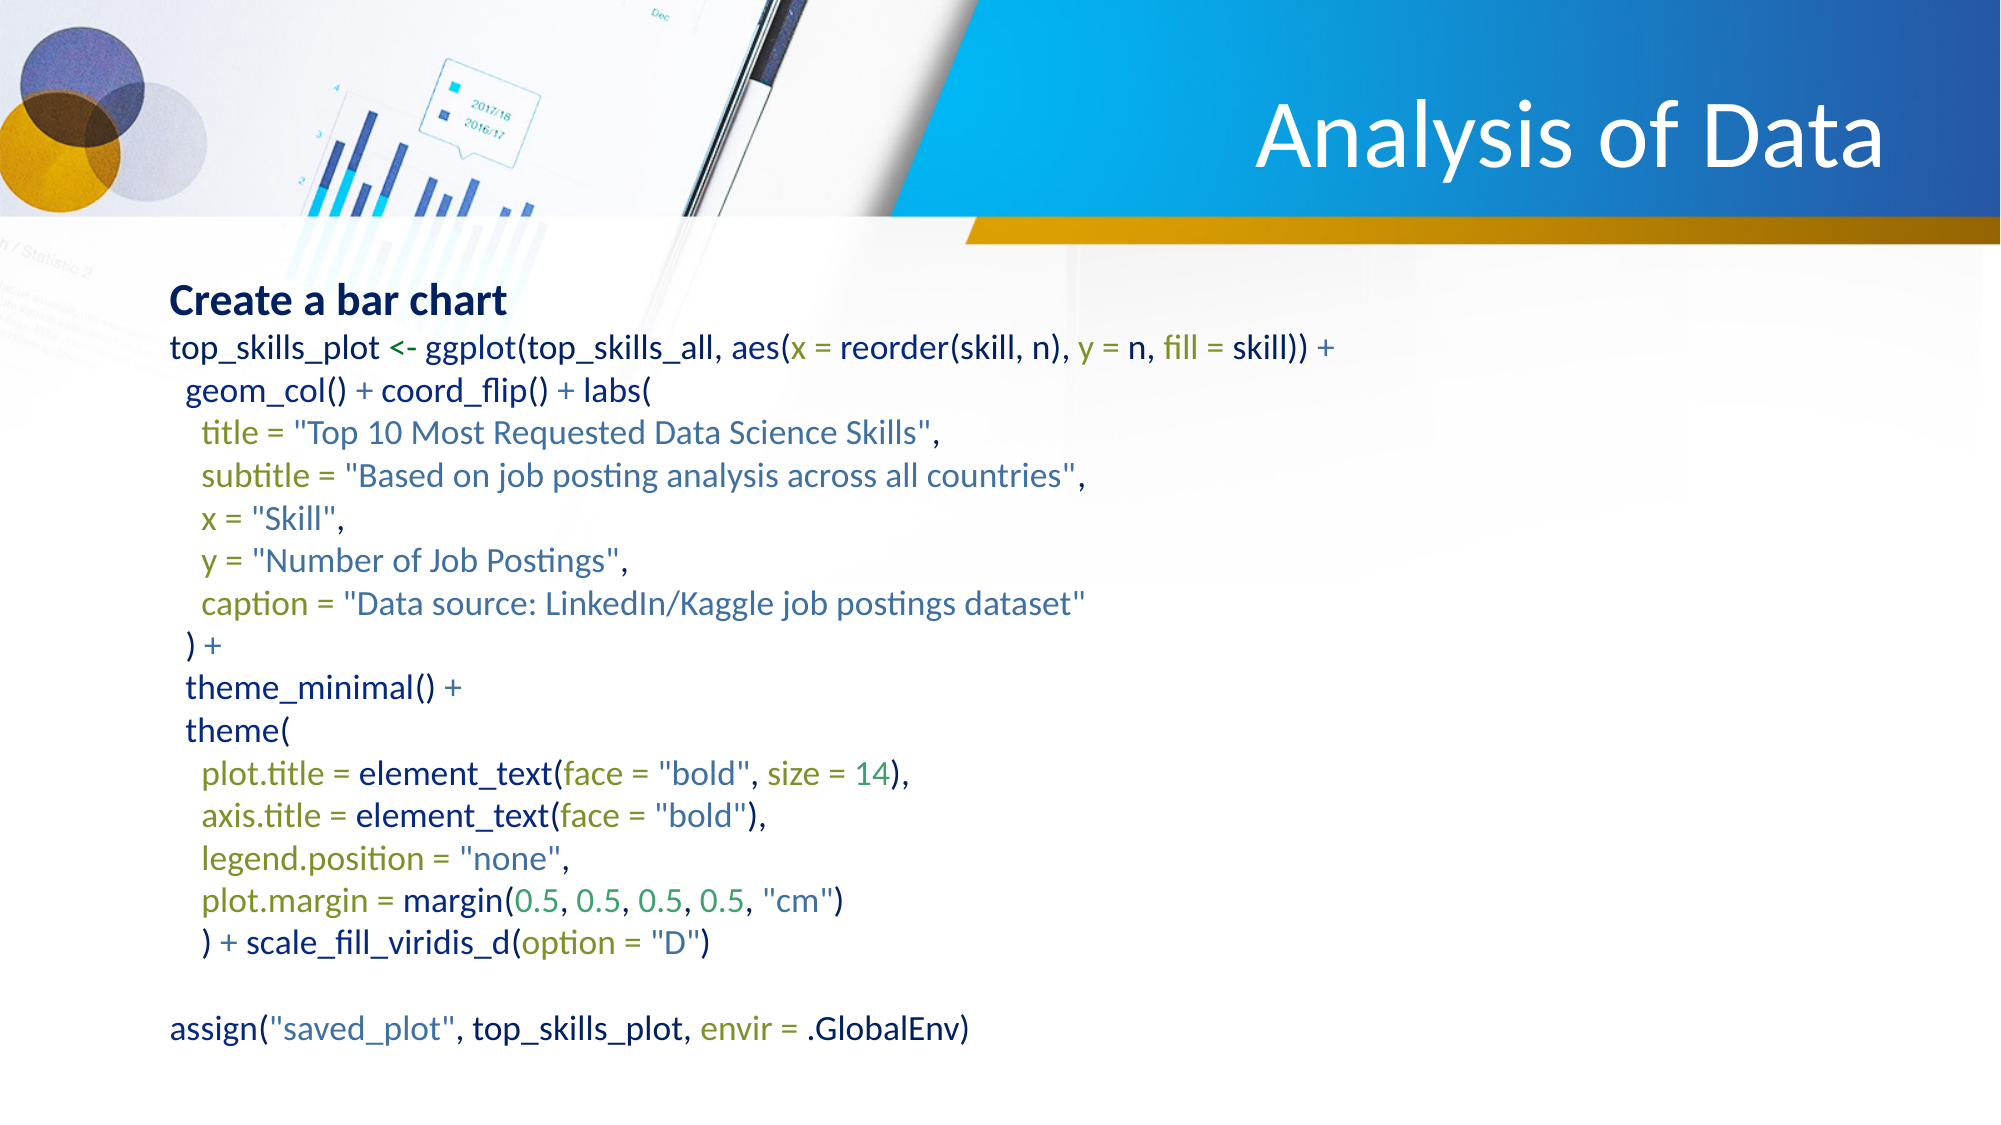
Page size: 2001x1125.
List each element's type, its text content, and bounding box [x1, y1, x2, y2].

title Analysis of Data [98, 61, 1902, 196]
picture [0, 0, 2001, 1125]
list Create a bar chart top_skills_plot <- ggplot(top_skills_all, aes(x = reorder(skill, n), y = n, fill = skill)) + geom_col() + coord_flip() + labs( title = "Top 10 Most Requested Data Science Skills", subtitle = "Based on job posting analysis across all countries", x = "Skill", y = "Number of Job Postings", caption = "Data source: LinkedIn/Kaggle job postings dataset" ) + theme_minimal() + theme( plot.title = element_text(face = "bold", size = 14), axis.title = element_text(face = "bold"), legend.position = "none", plot.margin = margin(0.5, 0.5, 0.5, 0.5, "cm") ) + scale_fill_viridis_d(option = "D") assign("saved_plot", top_skills_plot, envir = .GlobalEnv) [98, 261, 1902, 1031]
